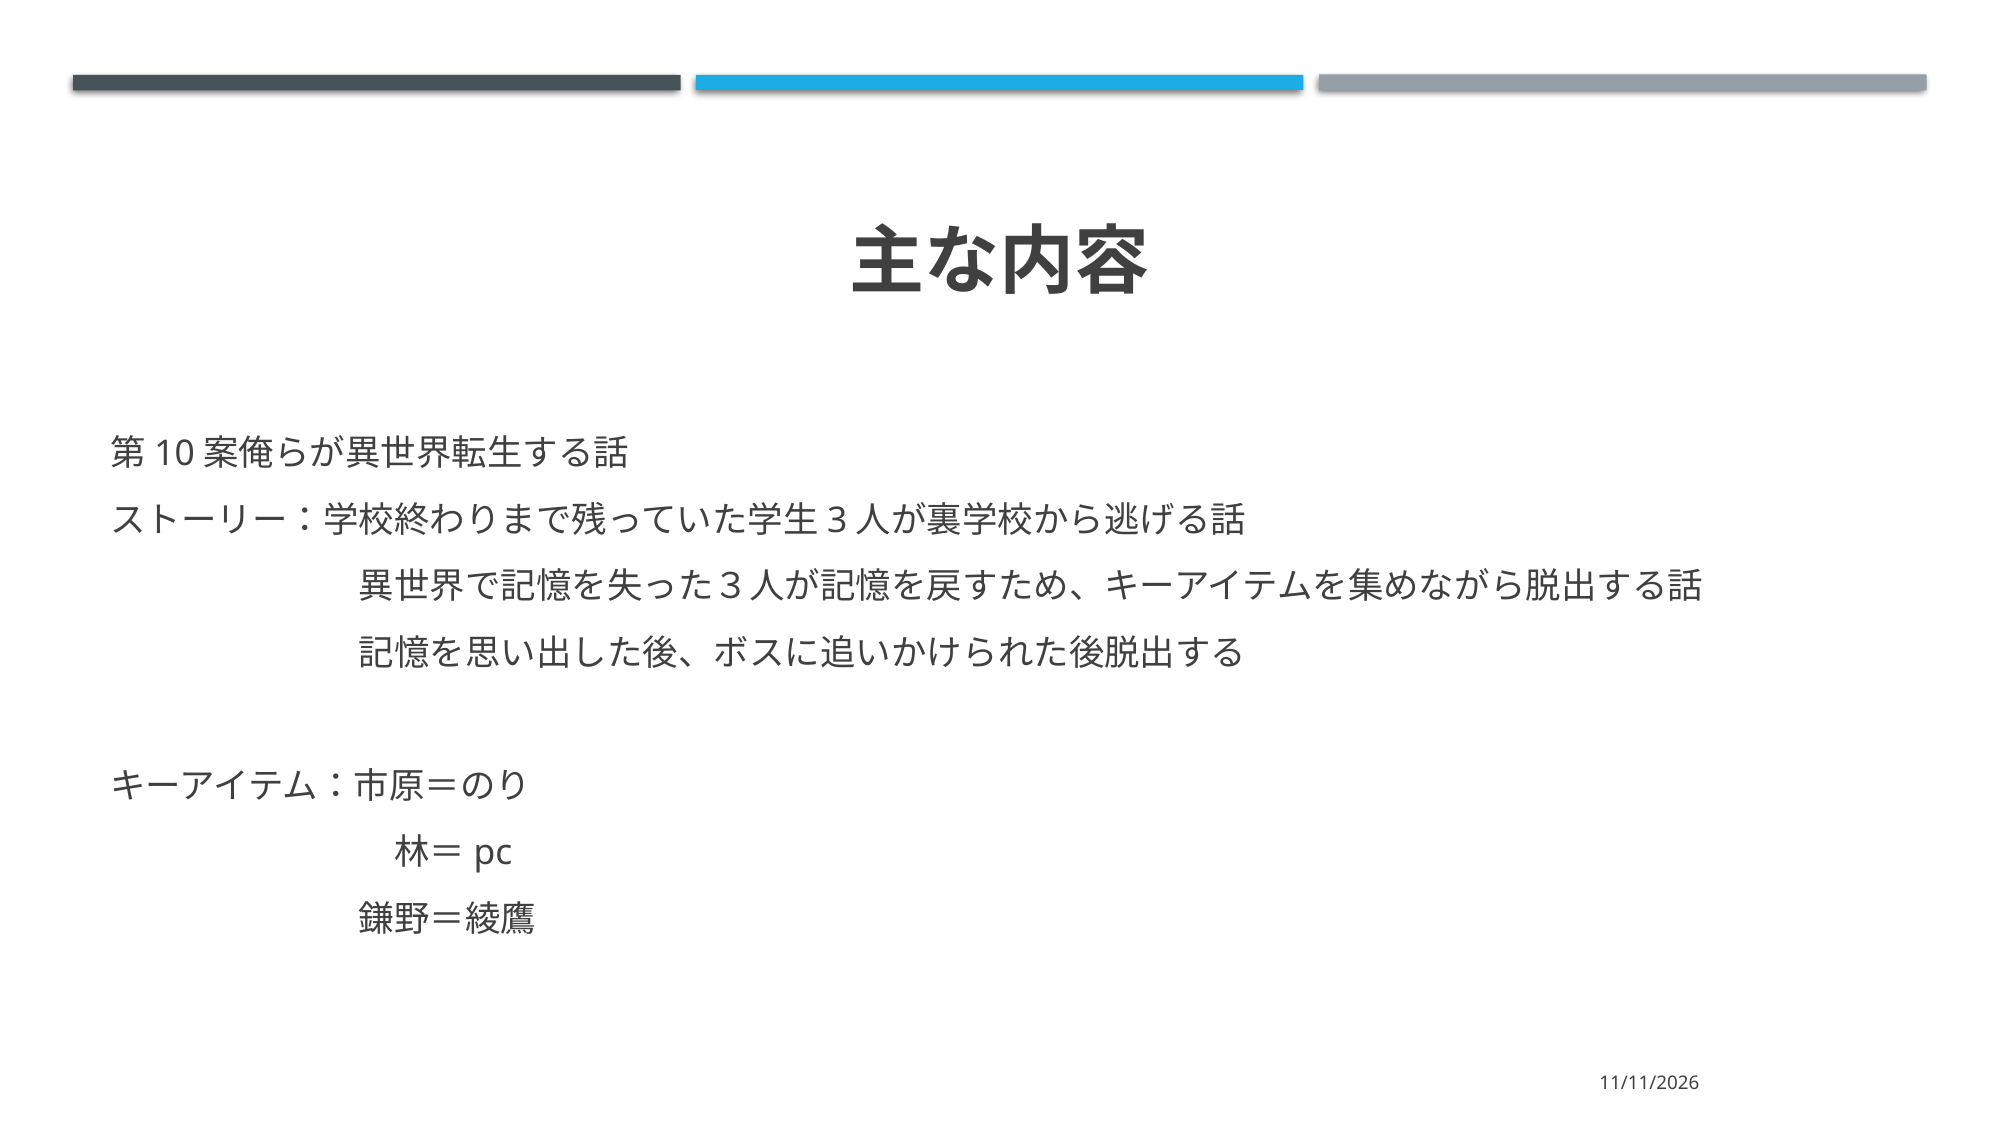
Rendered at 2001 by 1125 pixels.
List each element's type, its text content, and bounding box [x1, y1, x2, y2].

title 主な内容 [95, 115, 1905, 311]
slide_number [1247, 1053, 1715, 1114]
list 第10案俺らが異世界転生する話 ストーリー：学校終わりまで残っていた学生3人が裏学校から逃げる話 異世界で記憶を失った３人が記憶を戻すため、キーアイテムを集めながら脱出する話 記憶を思い出した後、ボスに追いかけられた後脱出する キーアイテム：市原＝のり 林＝pc 鎌野＝綾鷹 [95, 383, 1905, 981]
